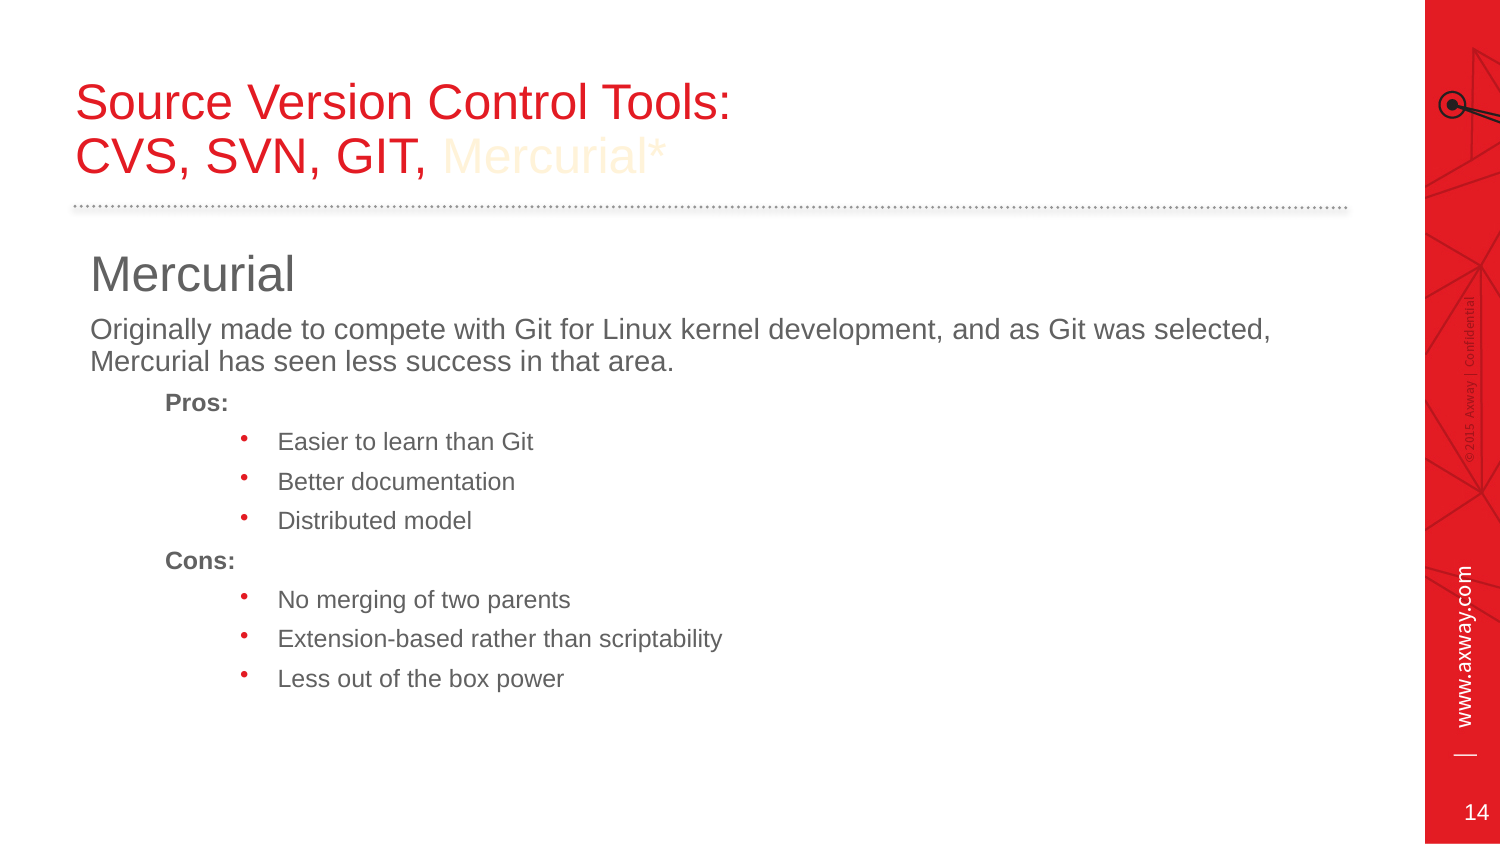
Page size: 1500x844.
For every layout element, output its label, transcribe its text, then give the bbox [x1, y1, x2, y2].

list Mercurial Originally made to compete with Git for Linux kernel development, and as Git was selected, Mercurial has seen less success in that area. Pros: Easier to learn than Git Better documentation Distributed model Cons: No merging of two parents Extension-based rather than scriptability Less out of the box power [74, 240, 1353, 798]
title Source Version Control Tools: CVS, SVN, GIT, Mercurial* [74, 32, 1352, 193]
slide_number 14 [1423, 773, 1500, 844]
picture [1425, 0, 1500, 773]
